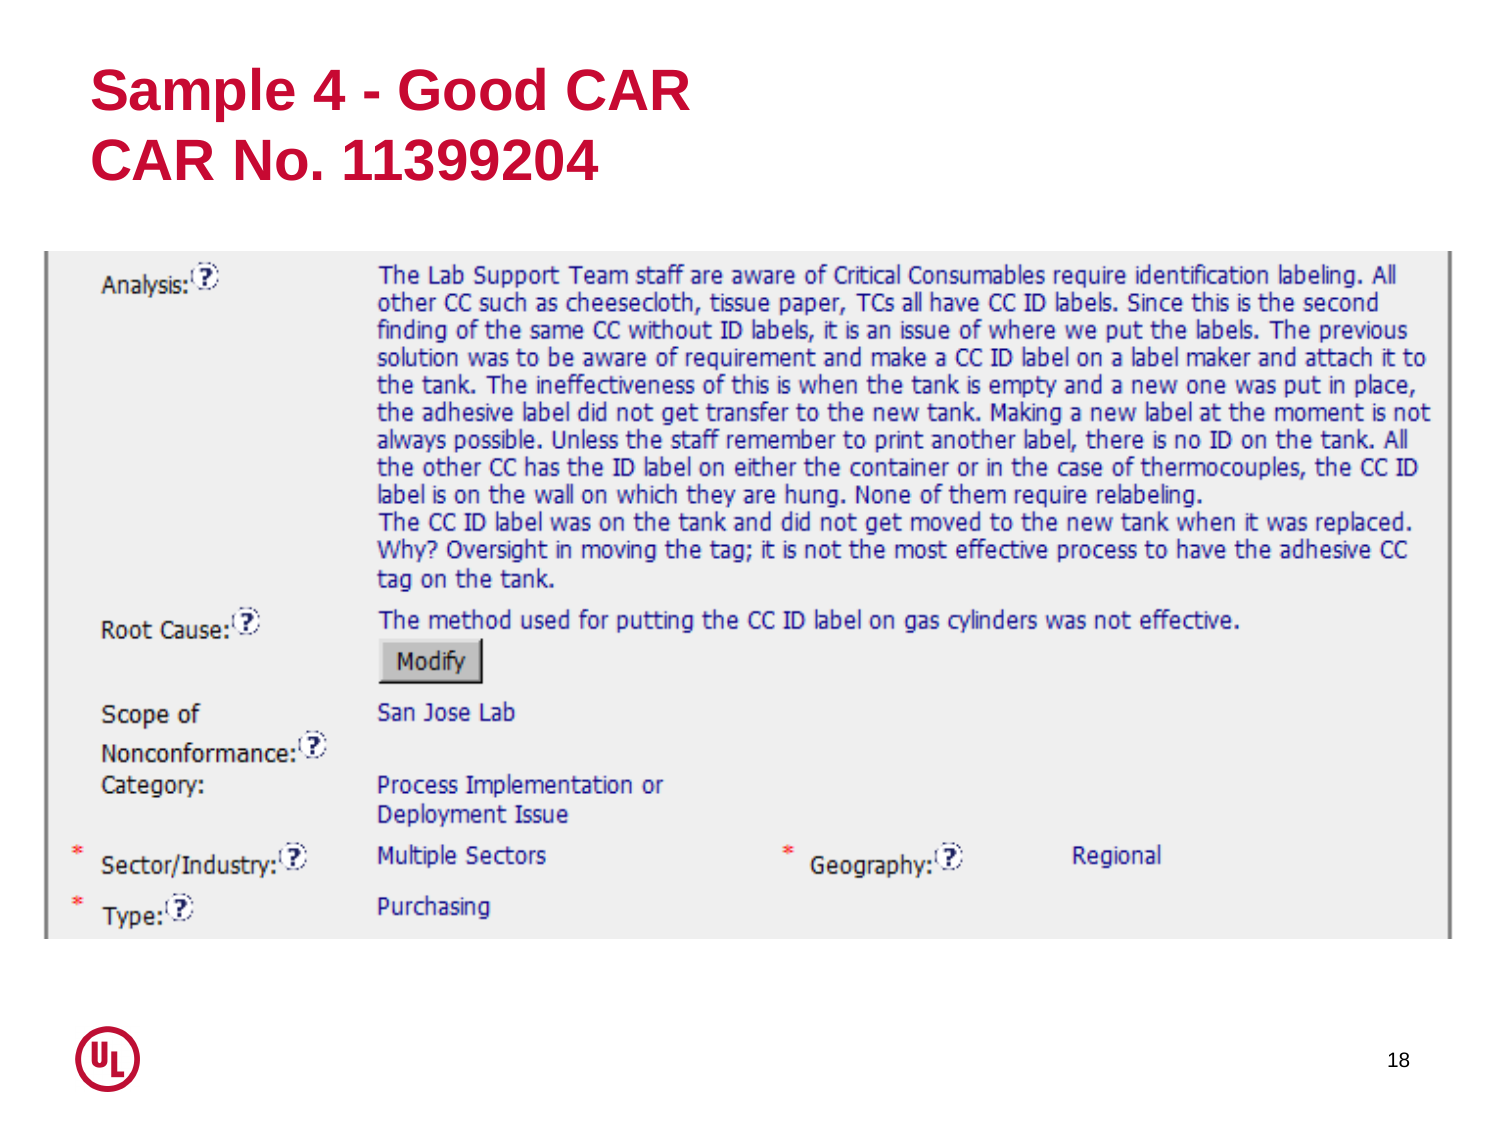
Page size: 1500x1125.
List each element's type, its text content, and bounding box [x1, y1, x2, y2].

picture [30, 251, 1466, 940]
title Sample 4 - Good CAR CAR No. 11399204 [75, 45, 1425, 233]
picture [75, 1026, 140, 1092]
slide_number 18 [1319, 1029, 1425, 1090]
